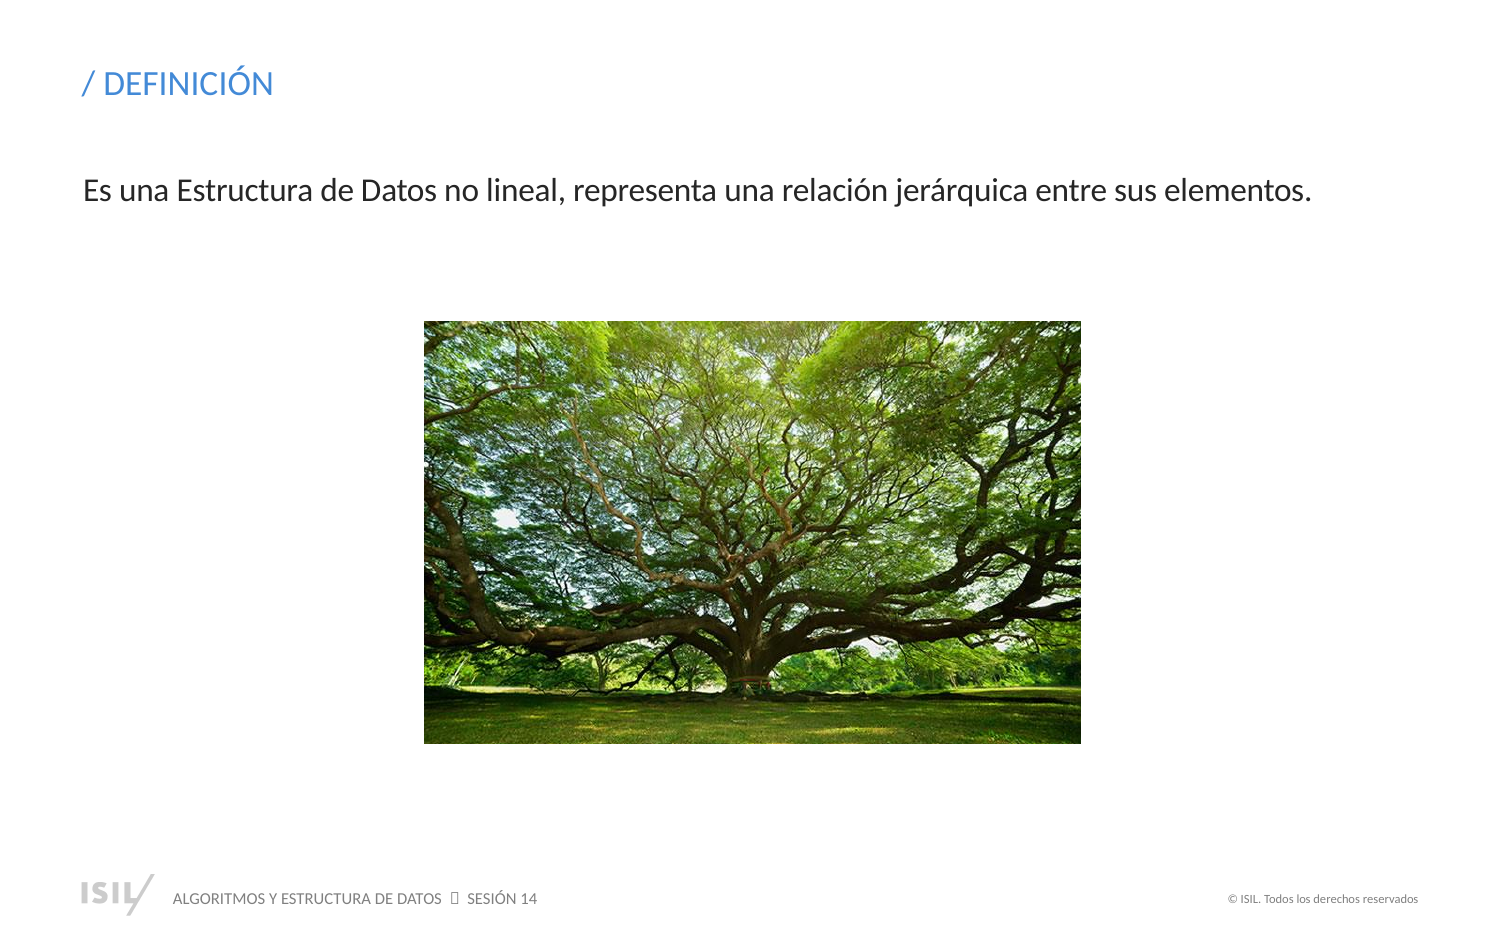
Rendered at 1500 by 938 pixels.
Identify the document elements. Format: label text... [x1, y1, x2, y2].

picture [424, 320, 1082, 744]
text_box / DEFINICIÓN [66, 52, 1249, 110]
text_box Es una Estructura de Datos no lineal, representa una relación jerárquica entre sus elementos. [81, 148, 1365, 209]
